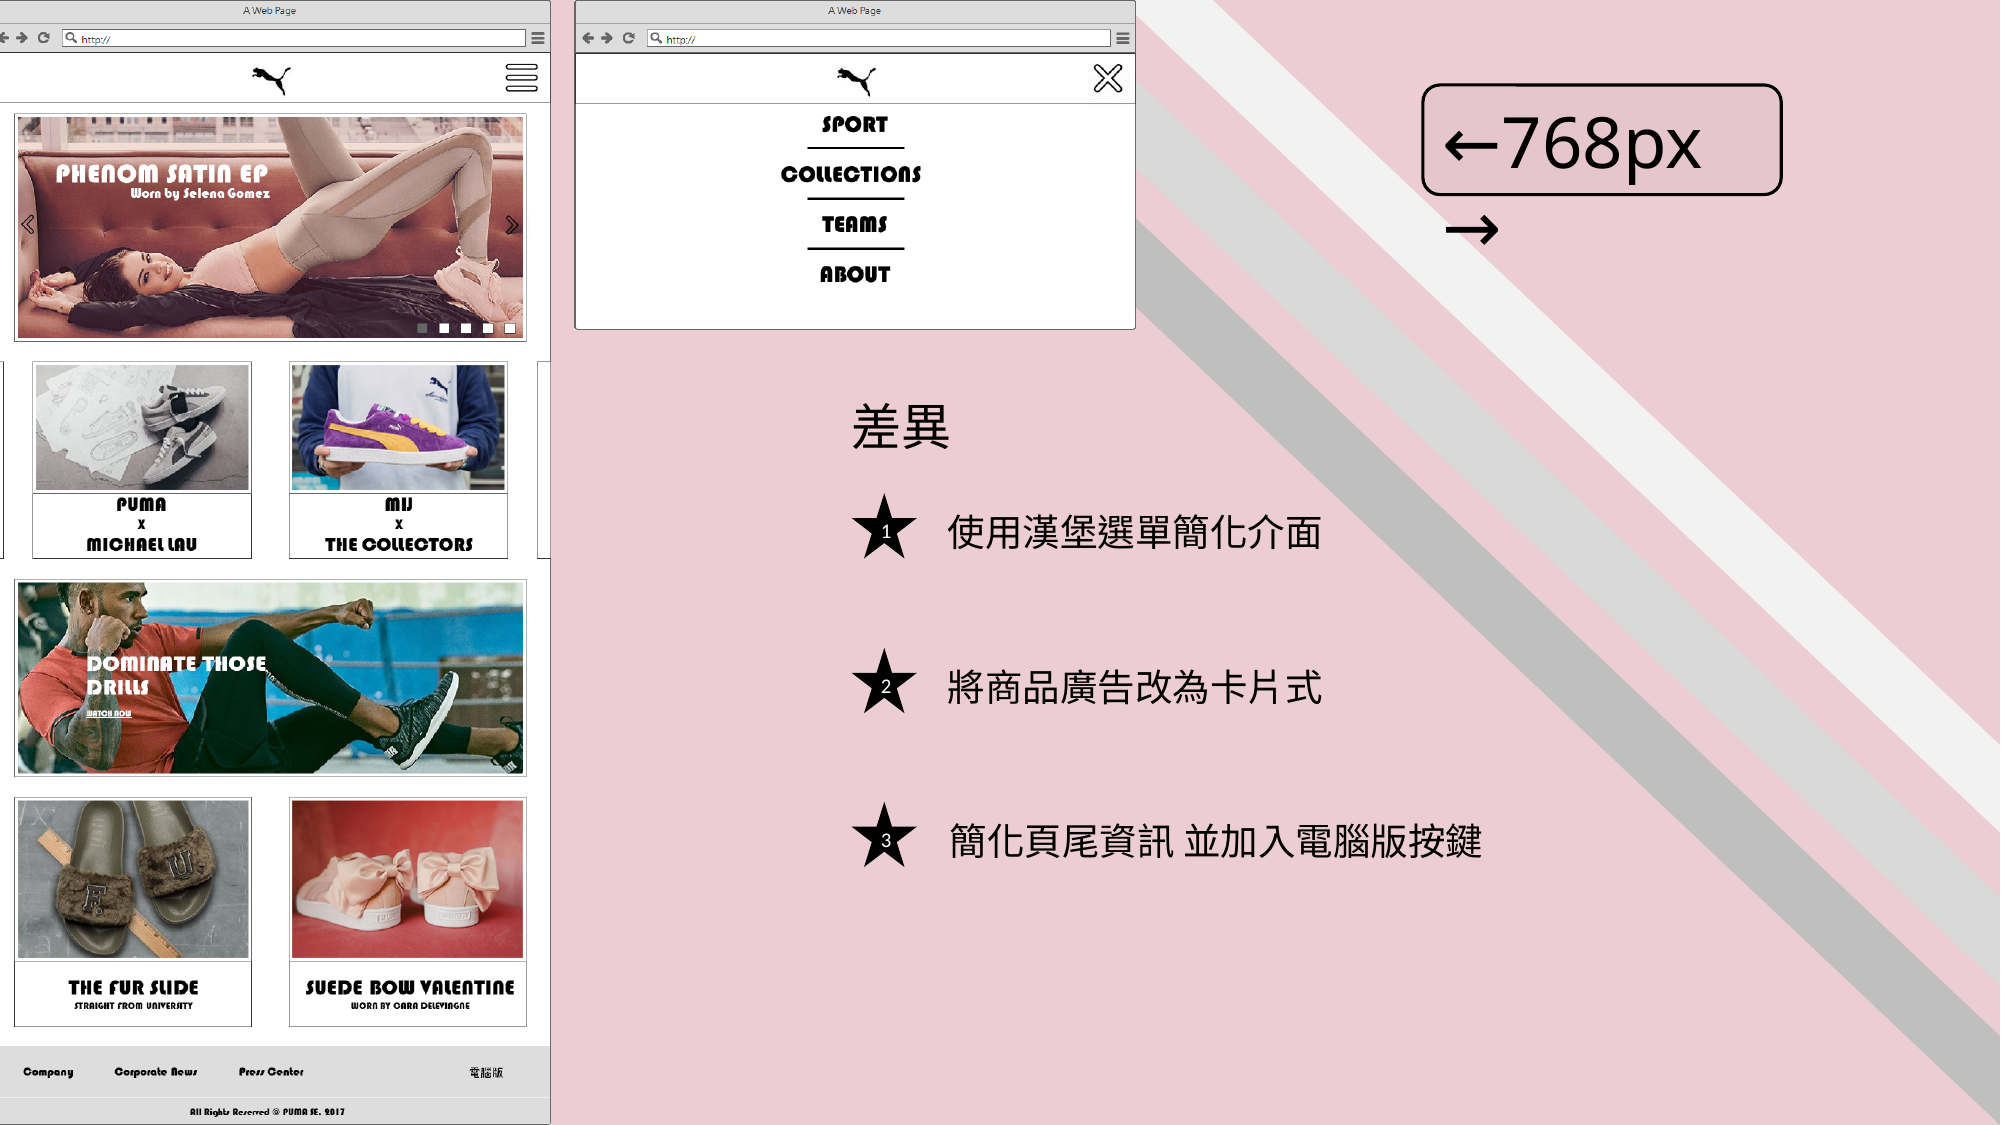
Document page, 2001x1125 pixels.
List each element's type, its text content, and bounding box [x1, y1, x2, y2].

picture [573, 0, 1136, 330]
text_box 3 [851, 801, 917, 868]
text_box 2 [851, 647, 917, 714]
text_box [1136, 216, 2000, 1125]
text_box 簡化頁尾資訊 並加入電腦版按鍵 [934, 810, 1507, 870]
text_box 使用漢堡選單簡化介面 [933, 501, 1338, 562]
text_box ←768px→ [1421, 83, 1783, 196]
text_box 1 [851, 493, 917, 559]
text_box [1136, 0, 2000, 835]
text_box 將商品廣告改為卡片式 [933, 656, 1338, 717]
picture [0, 0, 551, 1125]
text_box 差異 [836, 388, 984, 463]
text_box [1136, 78, 2000, 987]
